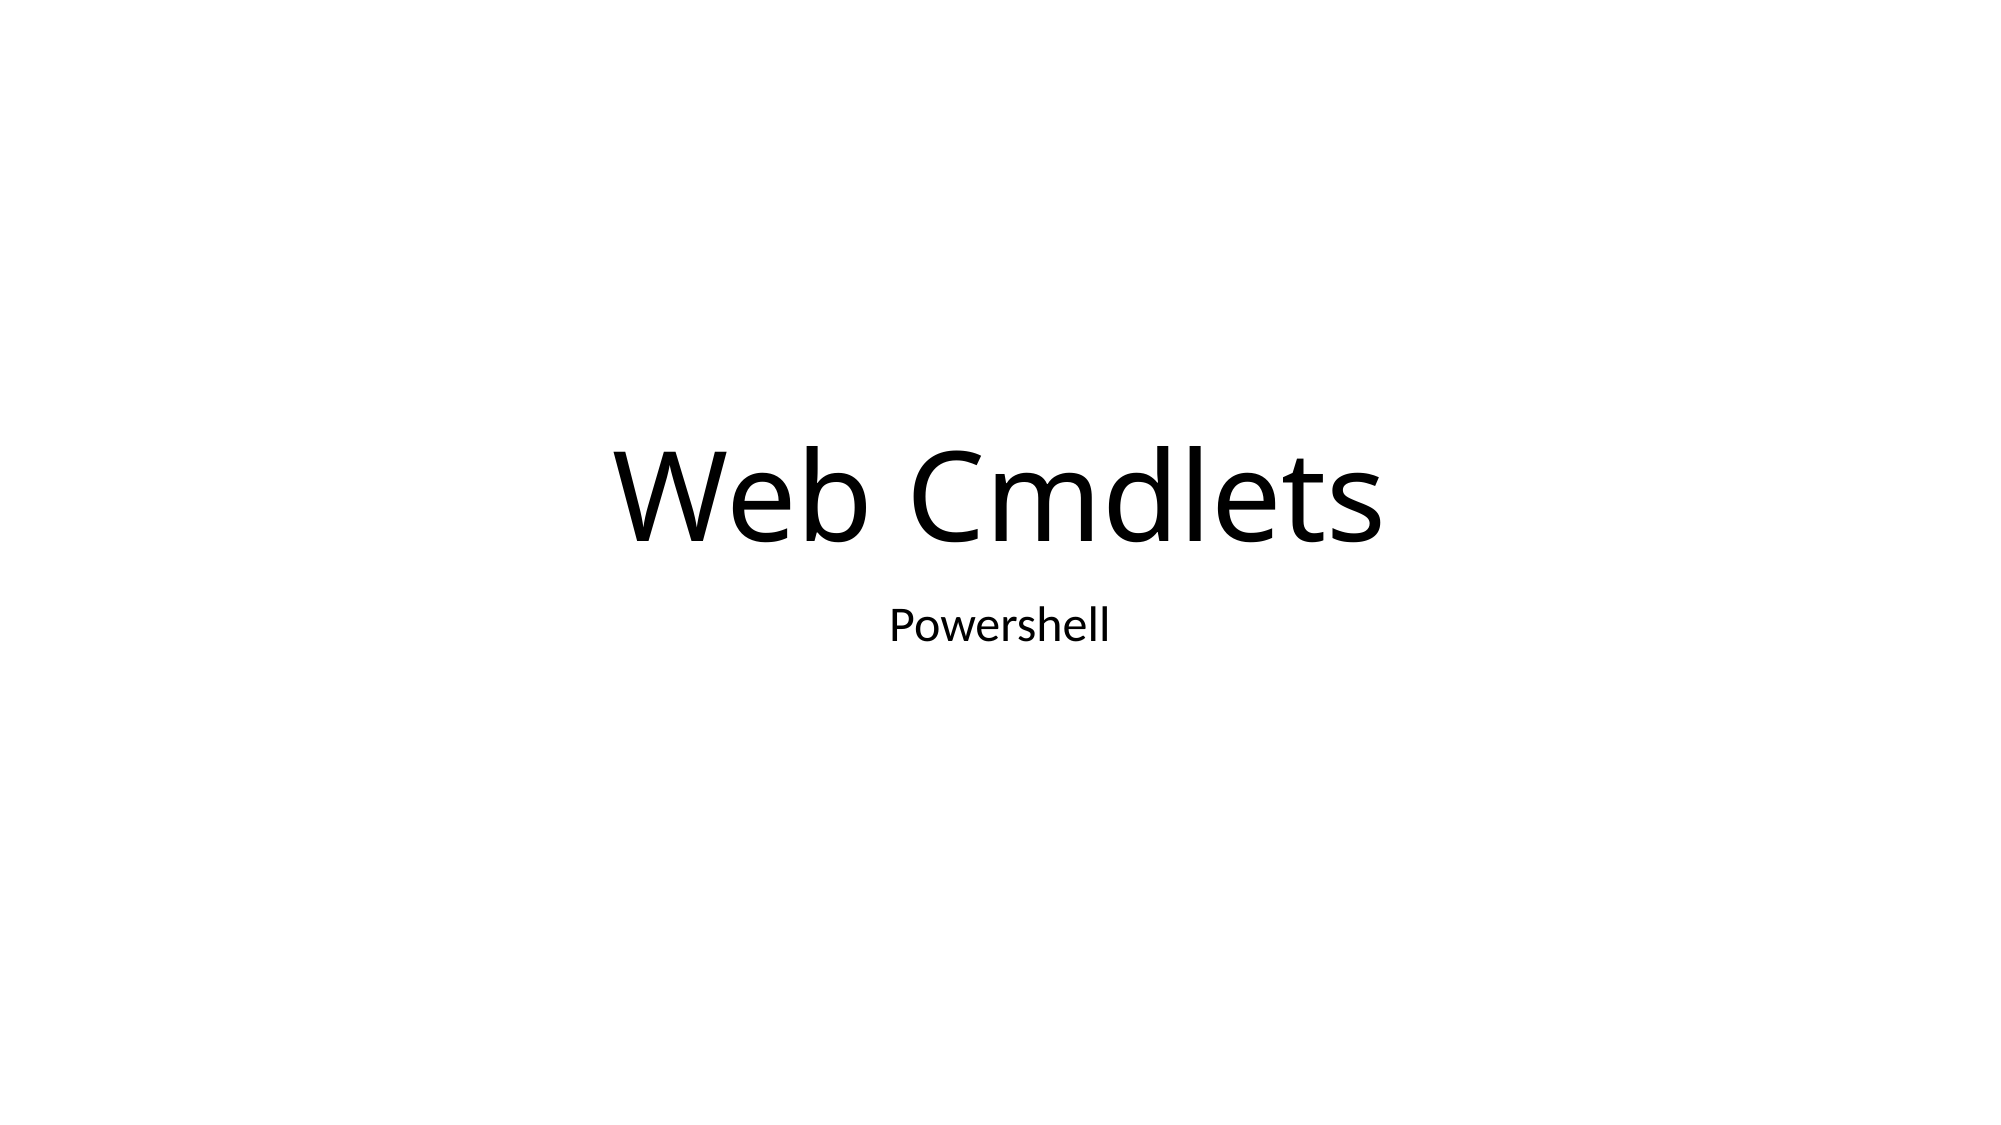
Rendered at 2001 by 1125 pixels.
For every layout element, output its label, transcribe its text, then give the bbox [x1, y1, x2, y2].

subtitle Powershell [249, 590, 1750, 863]
title Web Cmdlets [249, 184, 1750, 576]
